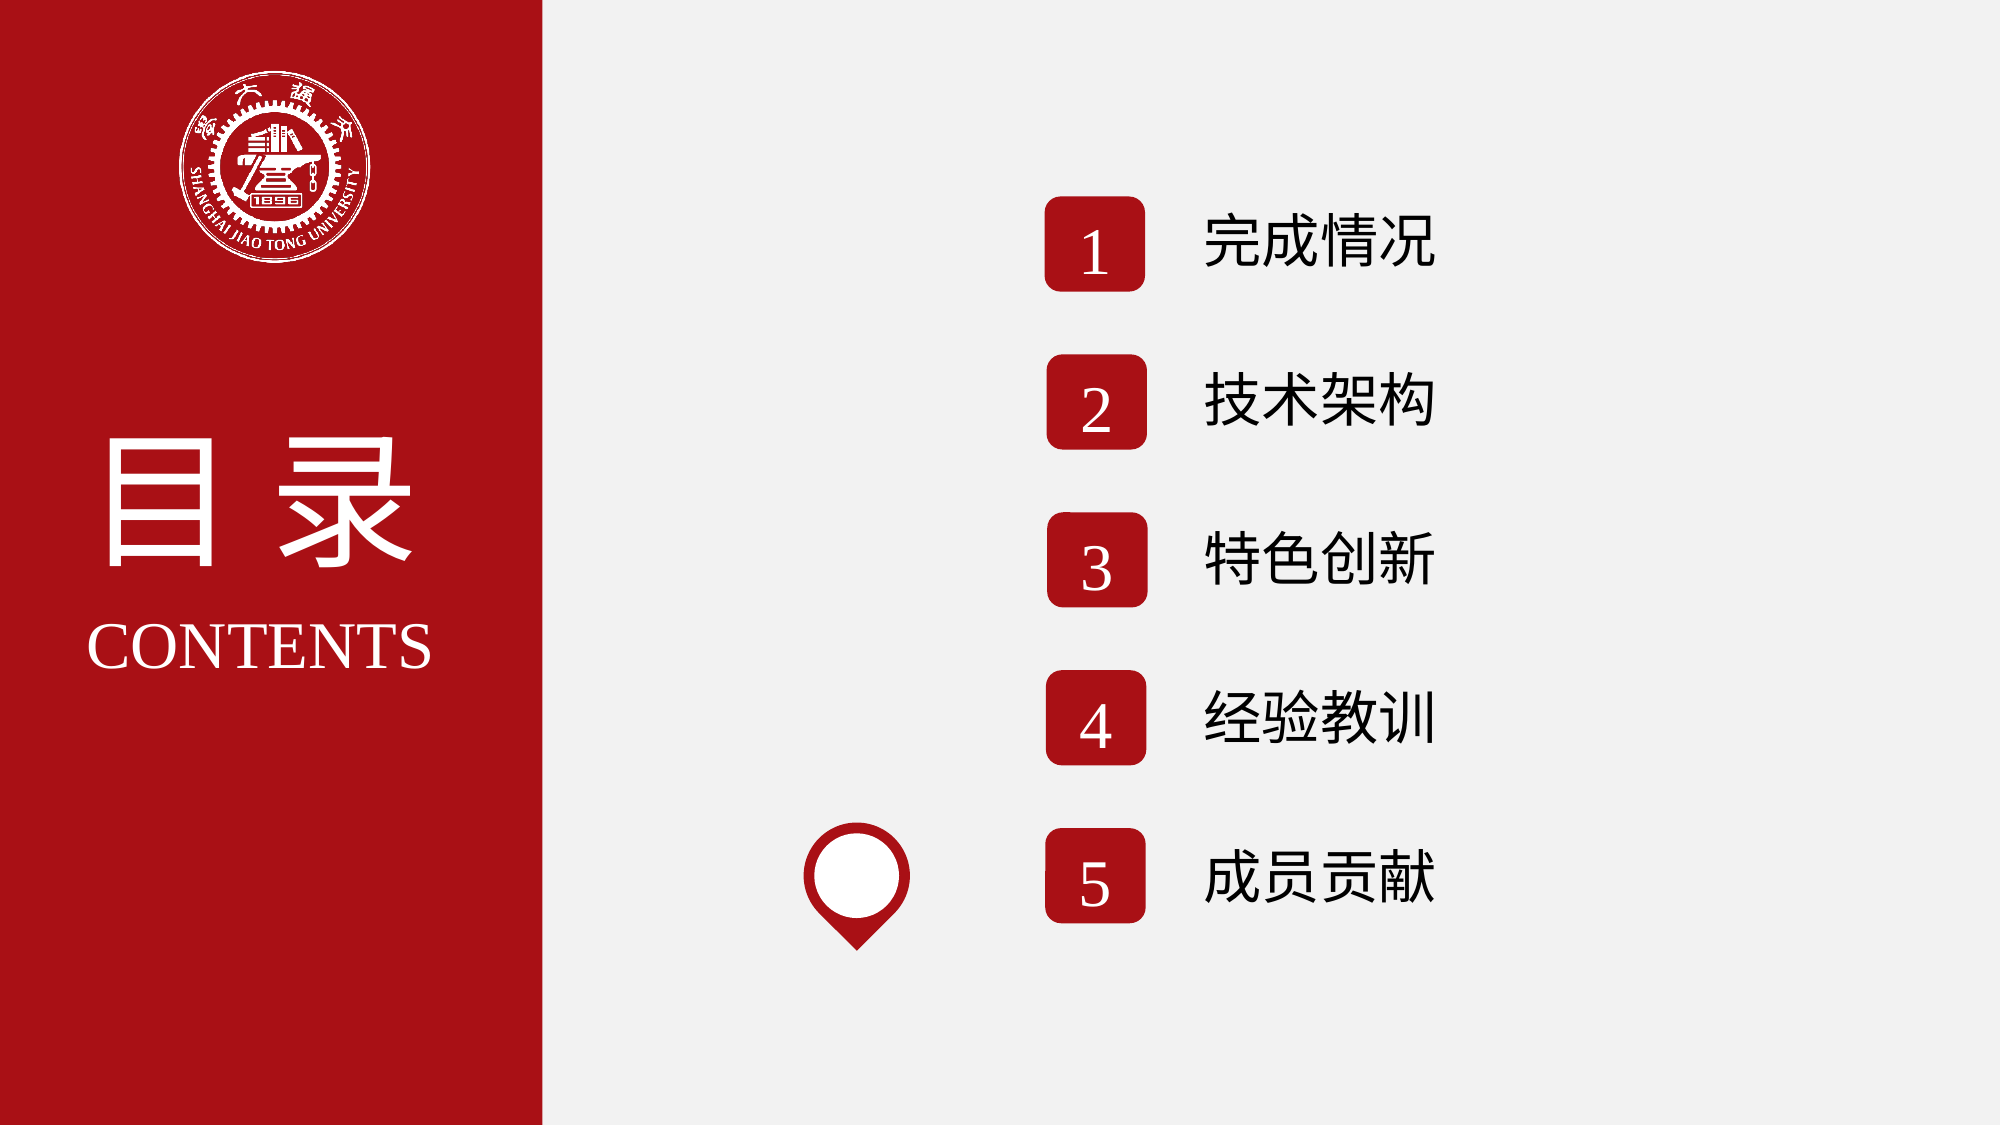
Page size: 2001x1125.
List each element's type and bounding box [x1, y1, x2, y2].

text_box [803, 822, 910, 929]
text_box [71, 397, 471, 691]
text_box [1044, 196, 1500, 929]
picture [141, 66, 401, 268]
